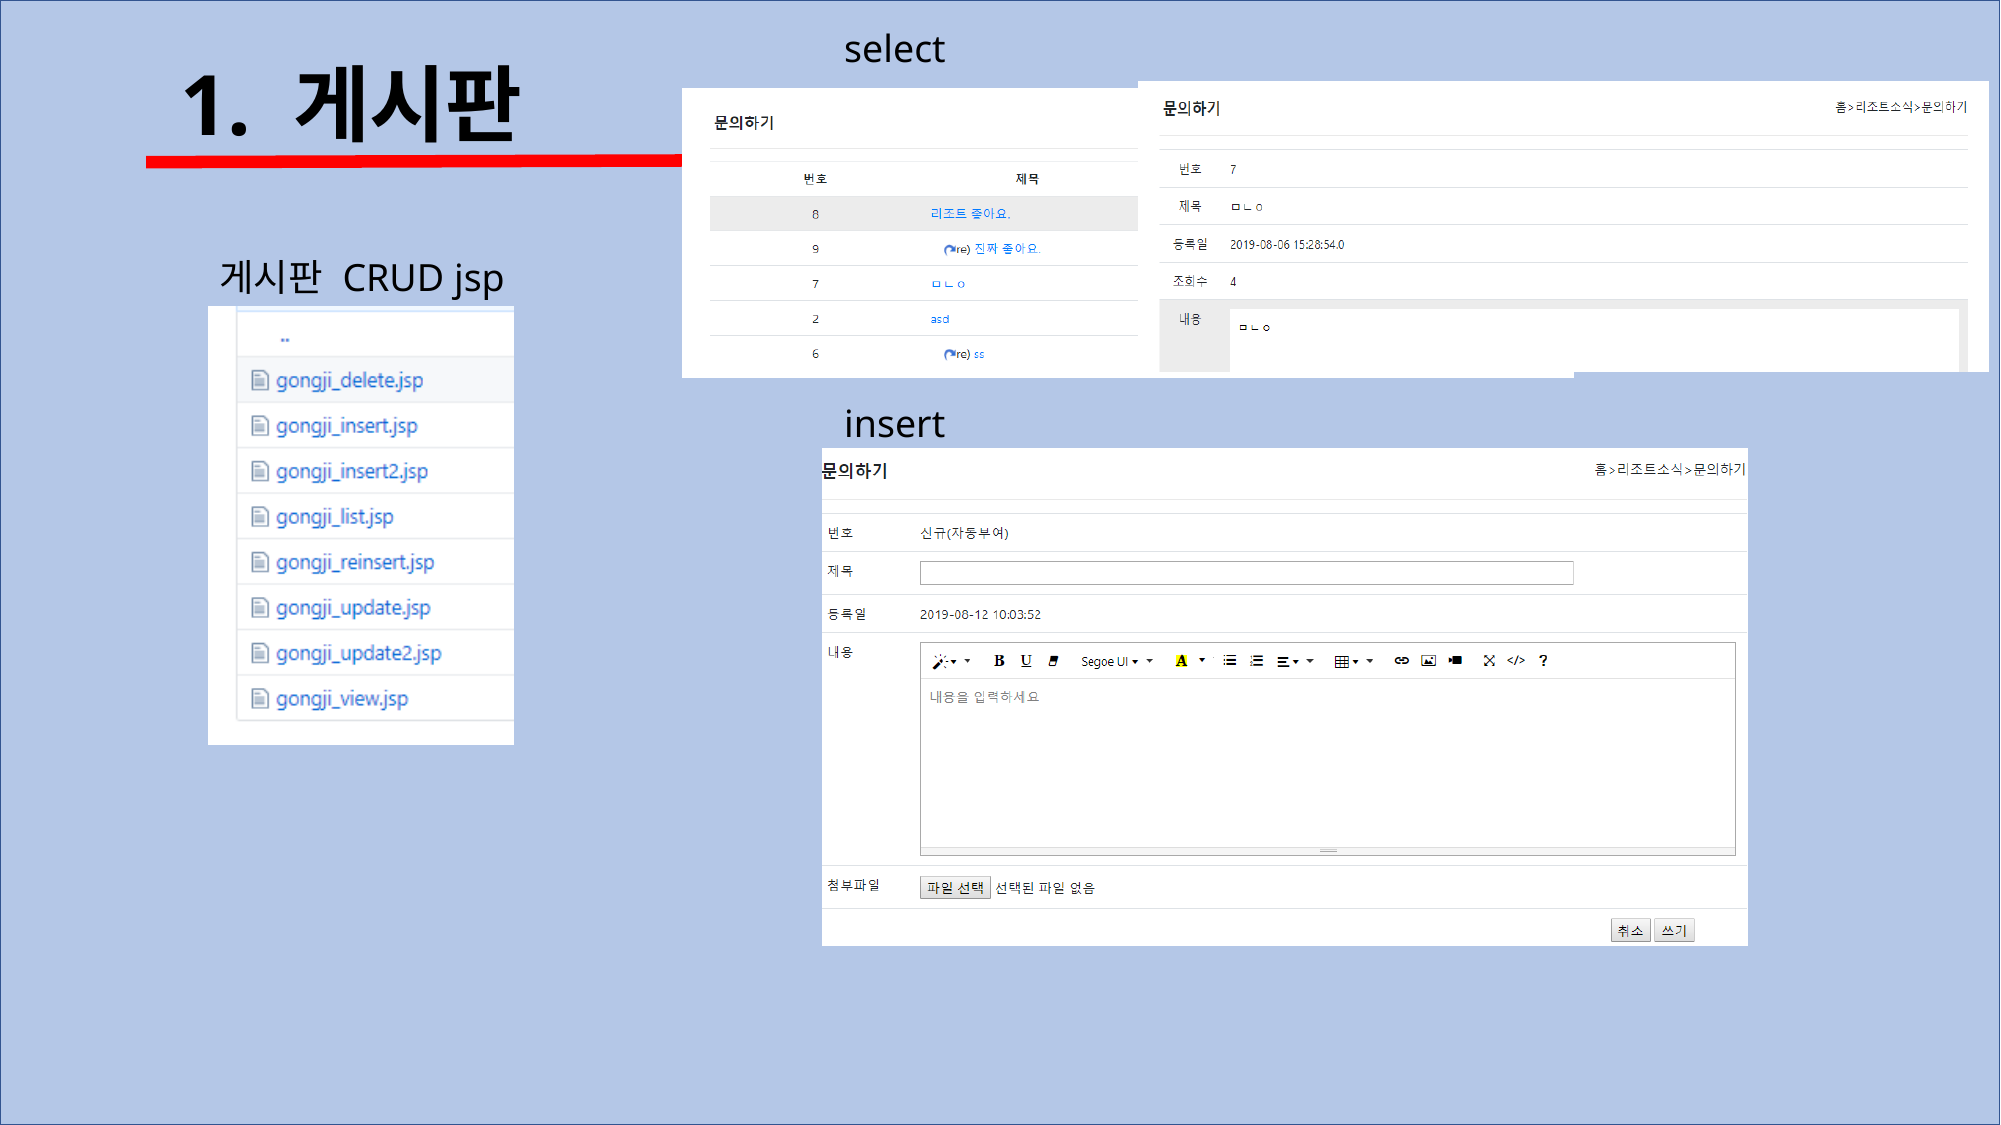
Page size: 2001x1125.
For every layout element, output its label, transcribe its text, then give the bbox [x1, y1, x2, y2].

text_box select [829, 17, 1447, 78]
text_box 1. 게시판 [165, 44, 1705, 160]
text_box [0, 0, 2000, 1125]
text_box 게시판 CRUD jsp [204, 246, 682, 306]
picture [208, 306, 514, 745]
text_box insert [829, 392, 1447, 448]
picture [682, 81, 1989, 378]
picture [822, 448, 1748, 946]
